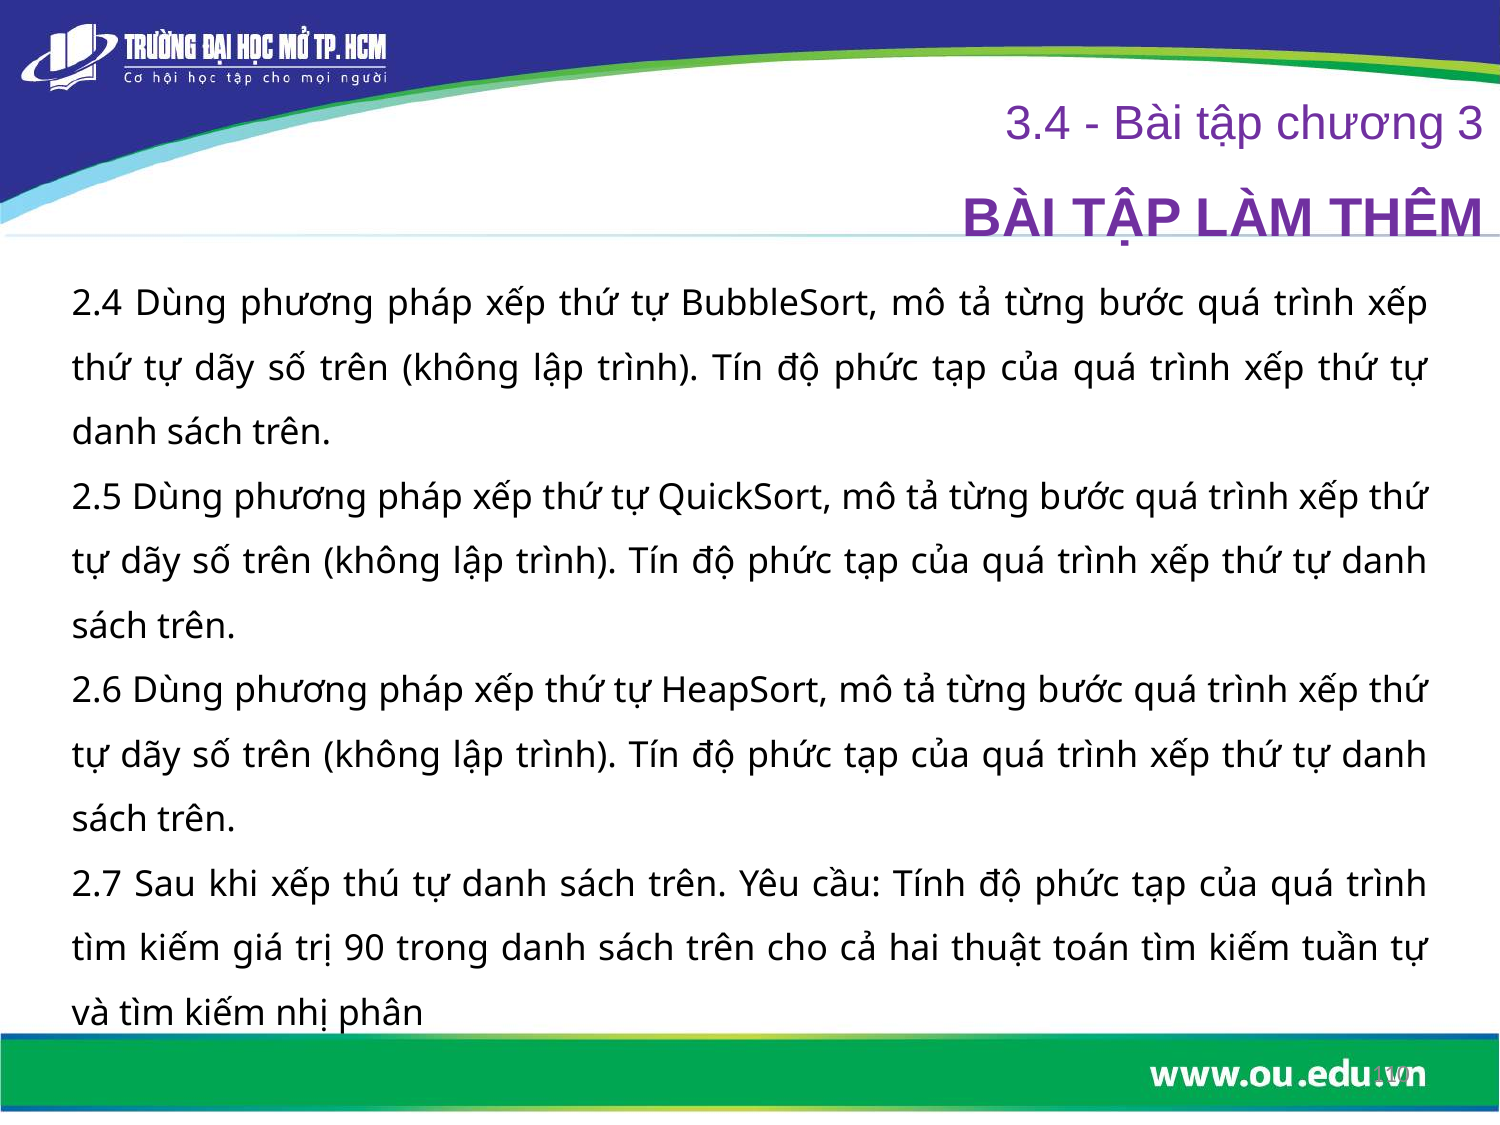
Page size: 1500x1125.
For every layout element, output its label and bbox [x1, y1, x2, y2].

picture [0, 0, 1500, 1125]
slide_number [1074, 1043, 1425, 1103]
text_box [60, 55, 1500, 1043]
